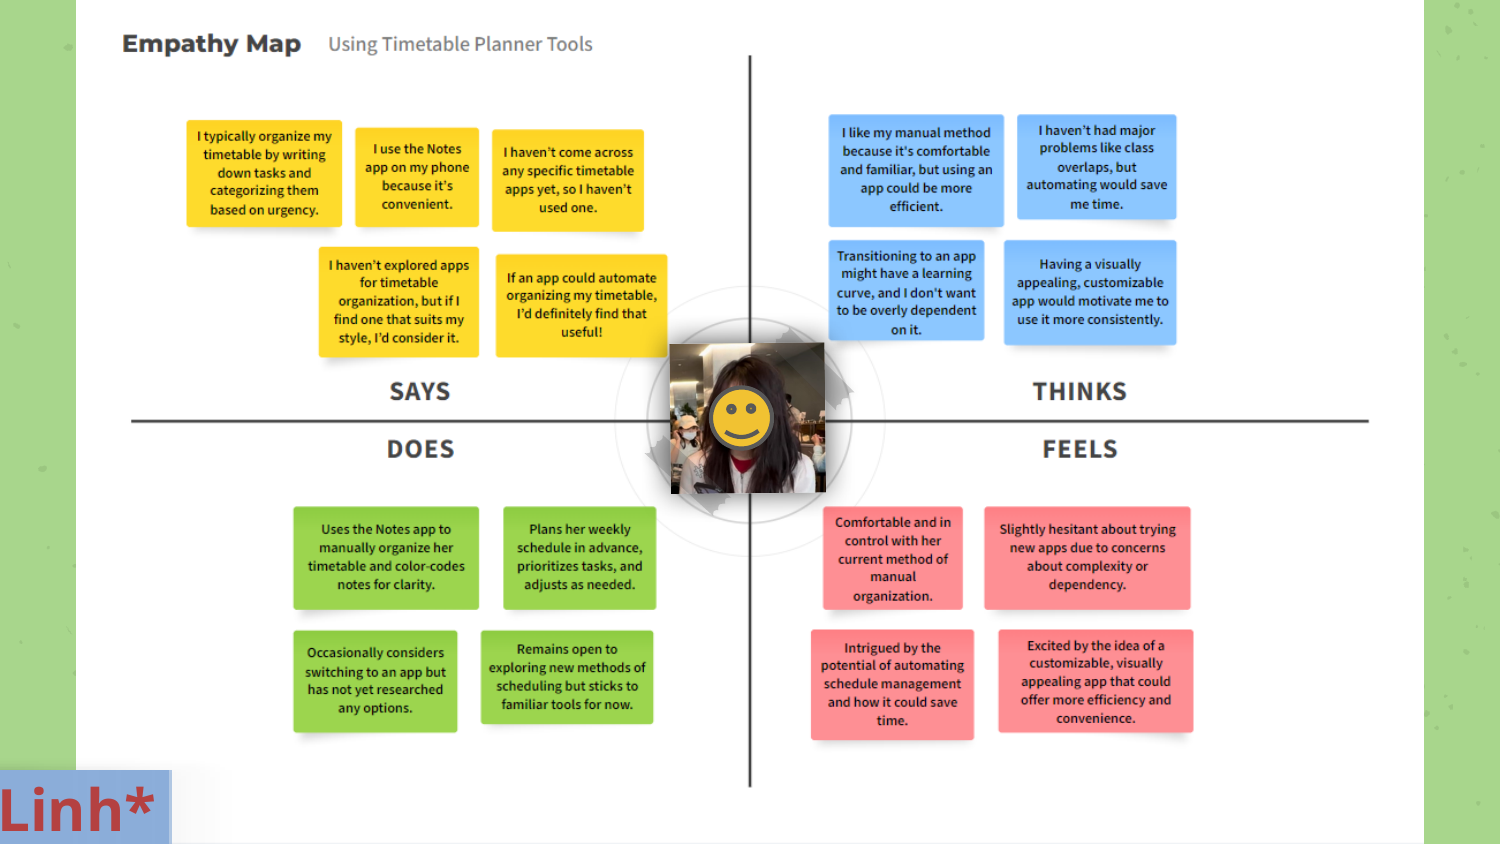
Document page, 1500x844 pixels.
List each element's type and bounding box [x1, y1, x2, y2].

picture [76, 0, 1424, 844]
text_box [648, 342, 851, 502]
text_box [0, 743, 308, 844]
